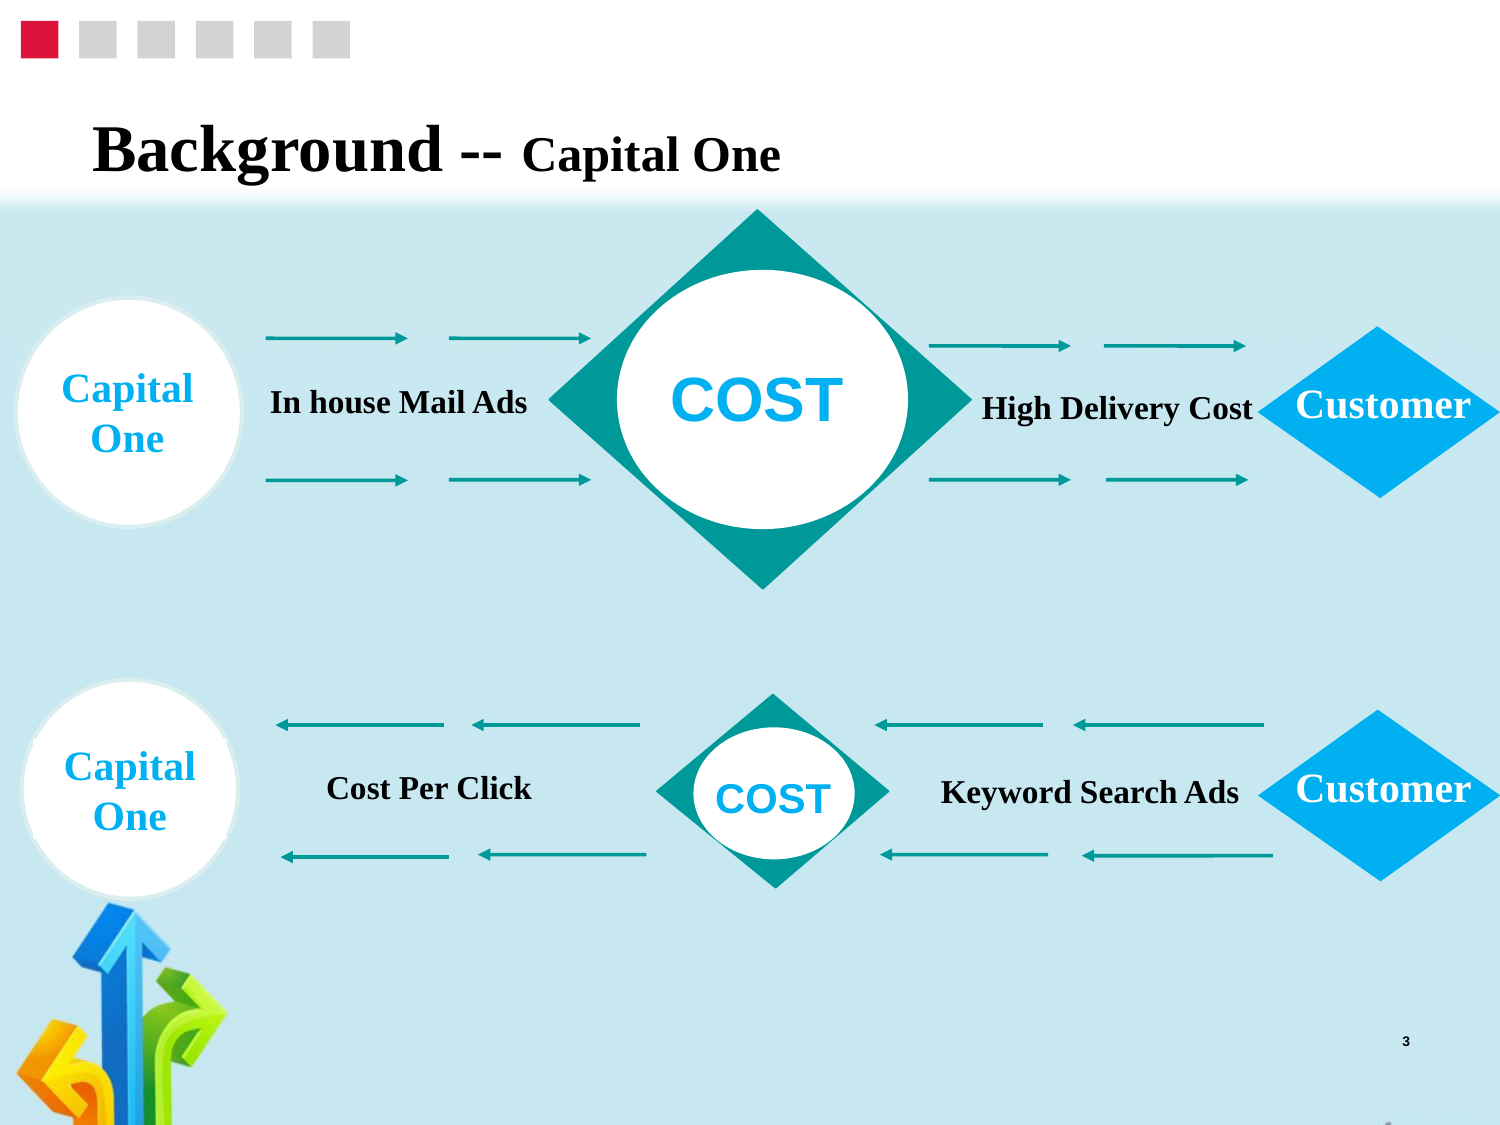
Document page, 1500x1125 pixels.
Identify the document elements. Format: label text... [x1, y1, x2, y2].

text_box Background -- Capital One [76, 112, 1455, 192]
picture [0, 0, 1500, 1125]
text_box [15, 209, 1500, 899]
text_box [20, 20, 351, 59]
slide_number 3 [1074, 1024, 1425, 1103]
